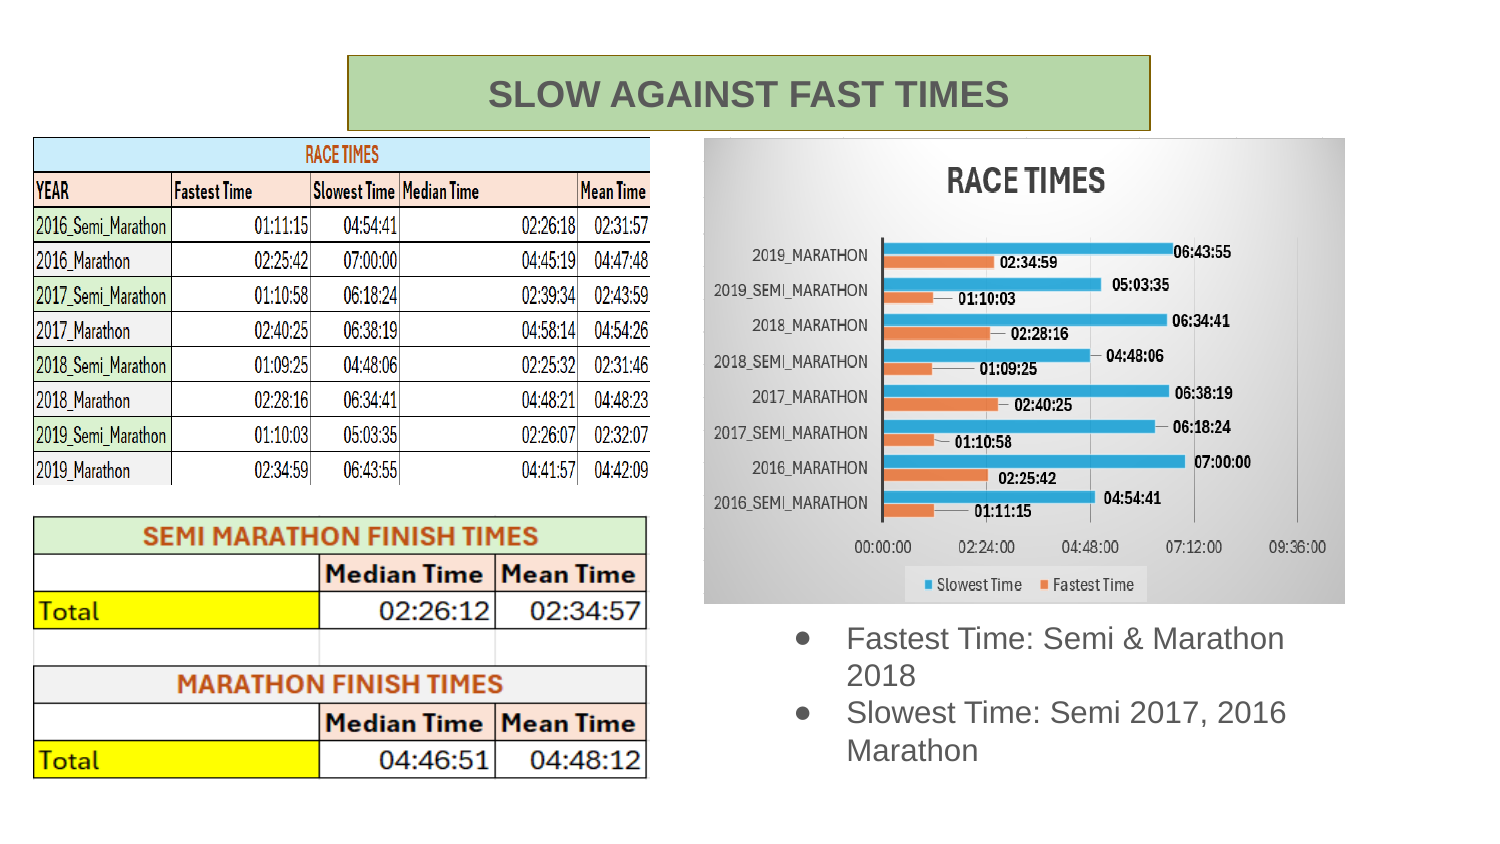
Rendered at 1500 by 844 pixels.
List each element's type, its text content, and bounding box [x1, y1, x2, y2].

picture [33, 514, 650, 780]
text_box SLOW AGAINST FAST TIMES [348, 55, 1151, 131]
text_box Fastest Time: Semi & Marathon 2018 Slowest Time: Semi 2017, 2016 Marathon [756, 613, 1320, 828]
picture [33, 137, 650, 485]
picture [702, 137, 1345, 604]
